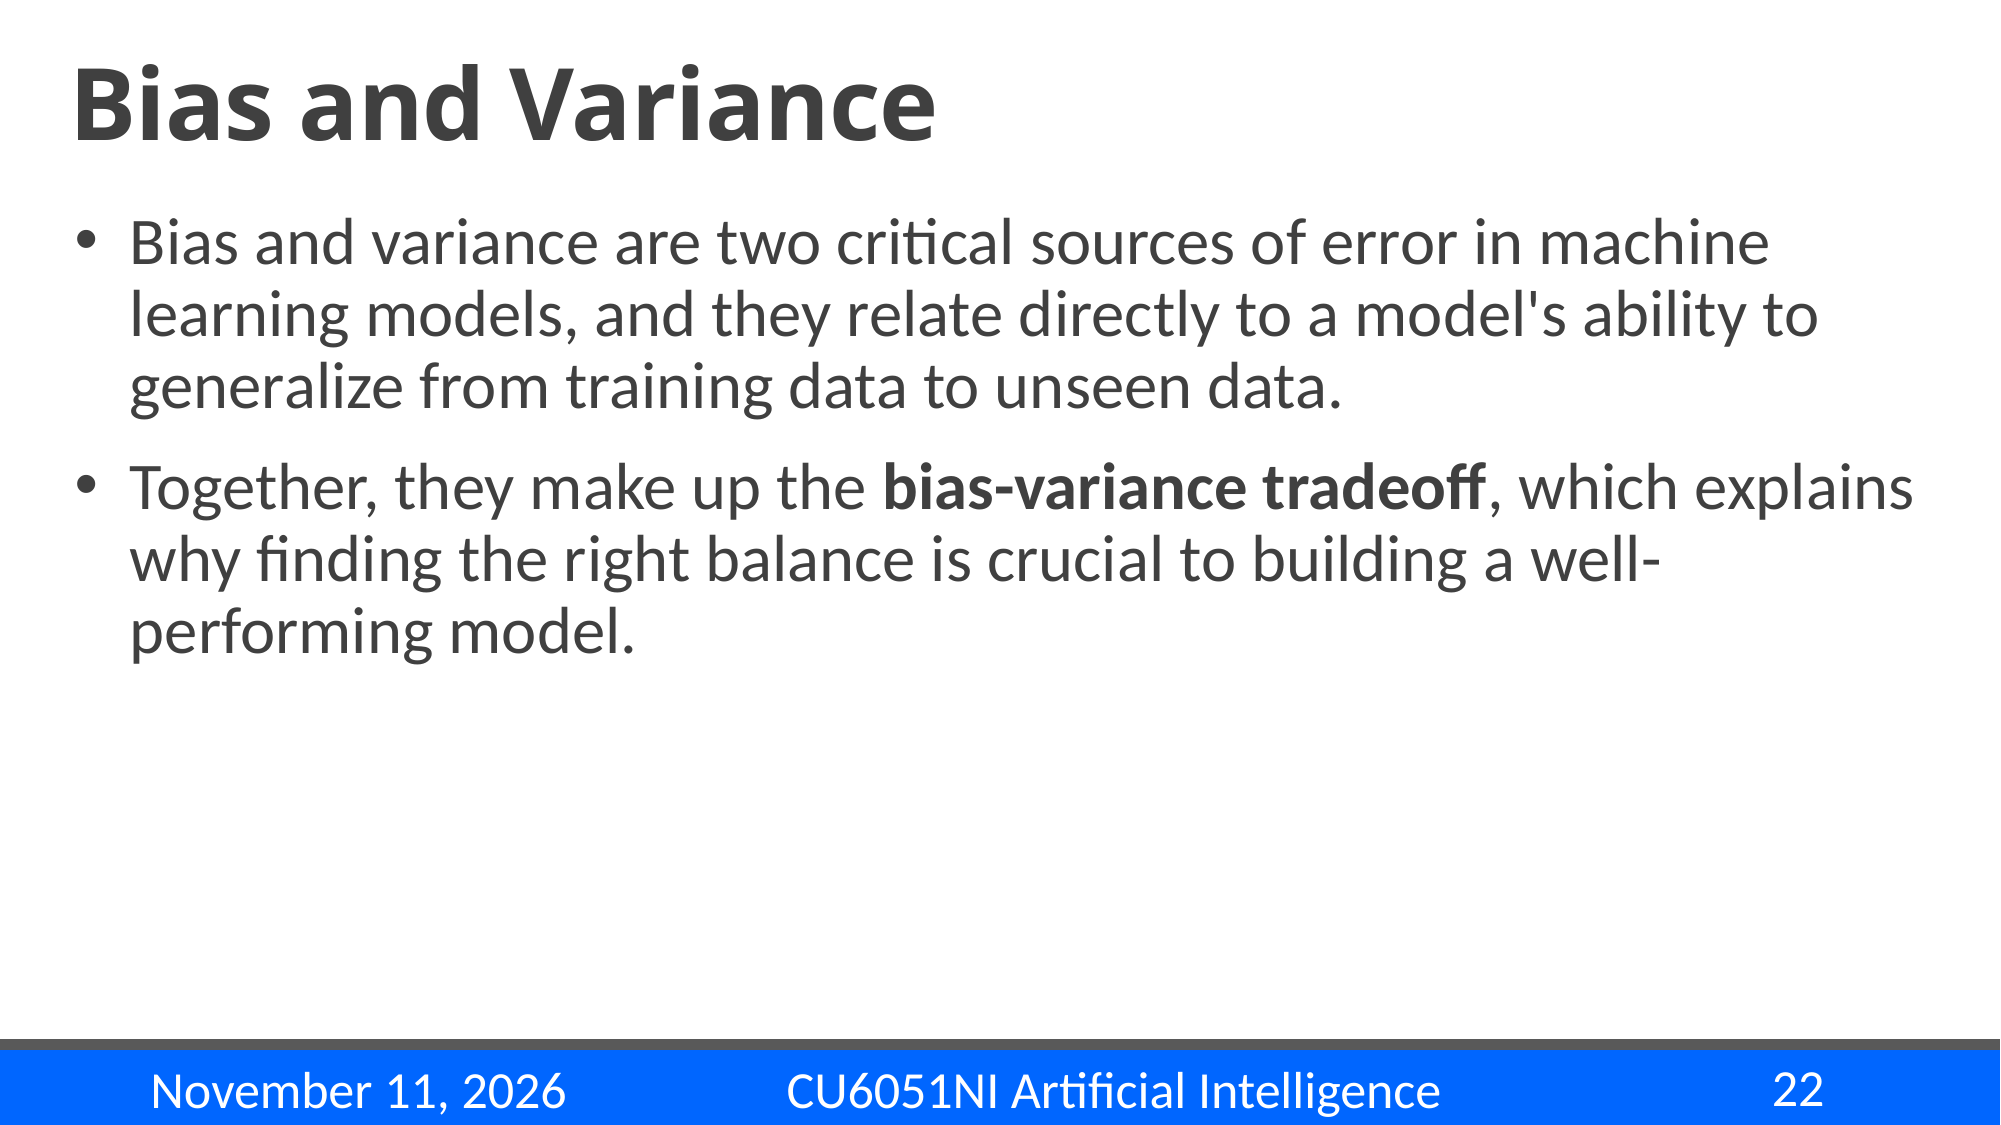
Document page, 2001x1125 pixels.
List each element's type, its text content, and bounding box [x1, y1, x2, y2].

list Bias and variance are two critical sources of error in machine learning models, and they relate directly to a model's ability to generalize from training data to unseen data. Together, they make up the bias-variance tradeoff, which explains why finding the right balance is crucial to building a well-performing model. [54, 199, 1949, 1008]
slide_number 22 [1624, 1056, 1840, 1116]
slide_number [135, 1057, 622, 1118]
title Bias and Variance [54, 39, 1943, 169]
footer CU6051NI Artificial Intelligence [695, 1057, 1533, 1118]
